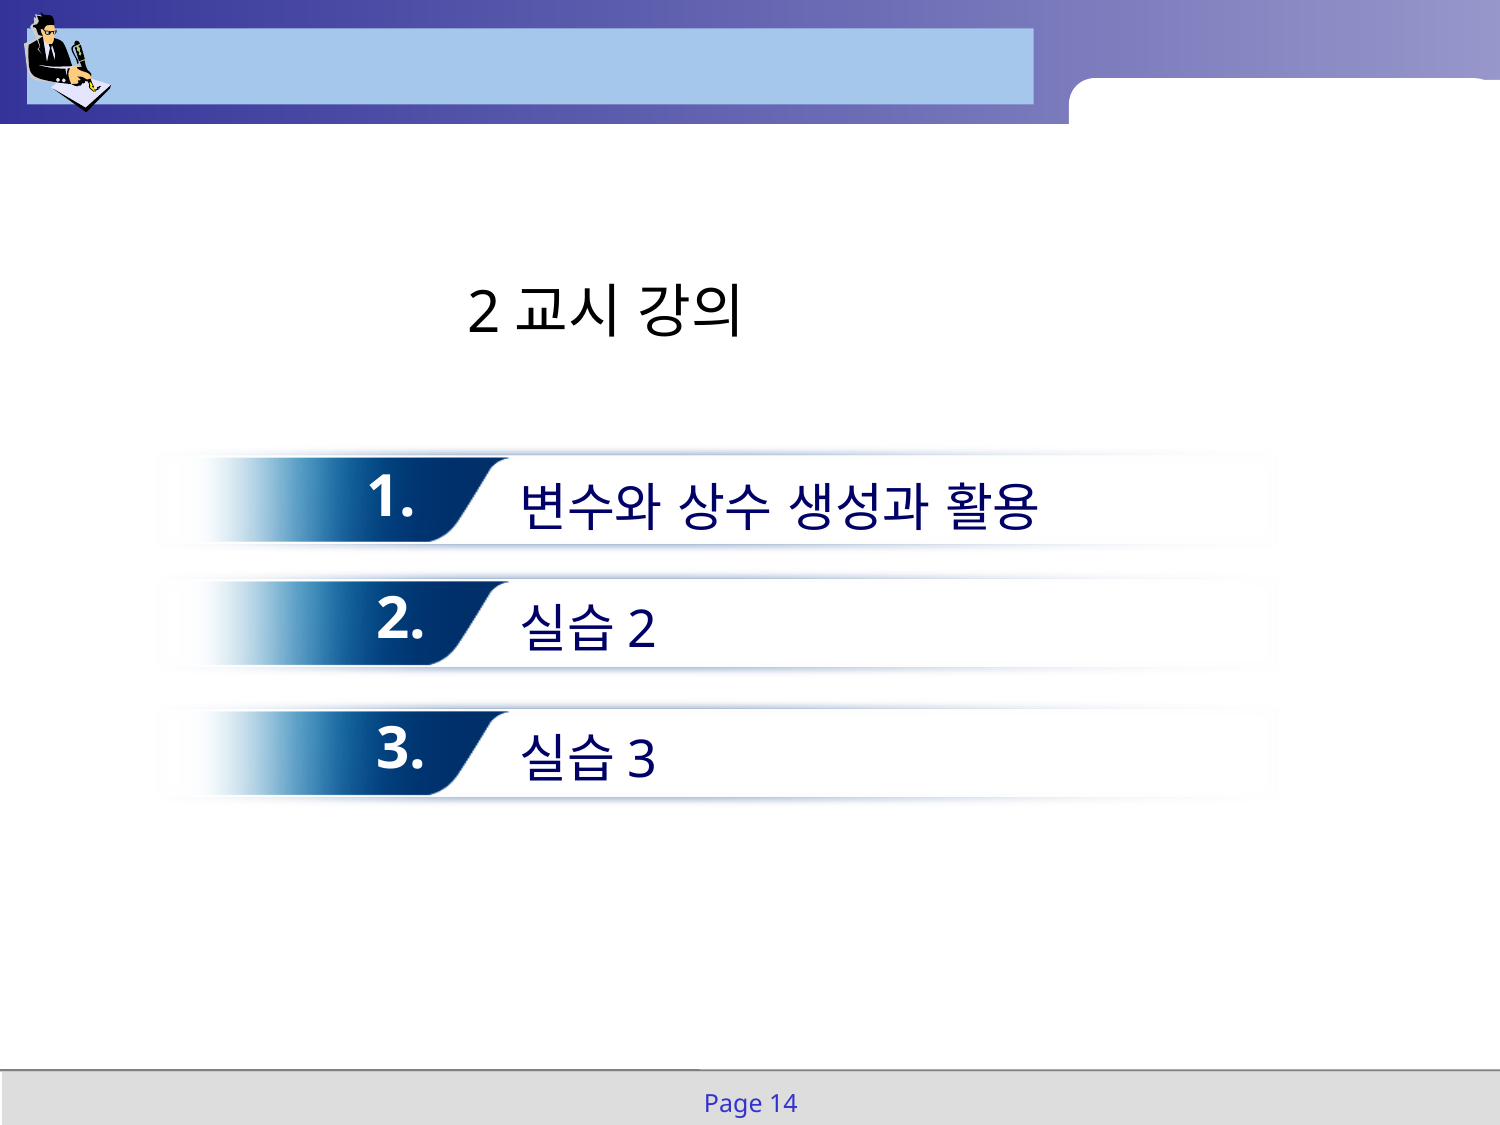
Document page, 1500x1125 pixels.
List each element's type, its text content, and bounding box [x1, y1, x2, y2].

text_box 2교시 강의 [452, 267, 760, 352]
slide_number Page 14 [682, 1079, 819, 1124]
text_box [52, 680, 1355, 818]
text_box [53, 550, 1355, 680]
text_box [53, 427, 1389, 565]
